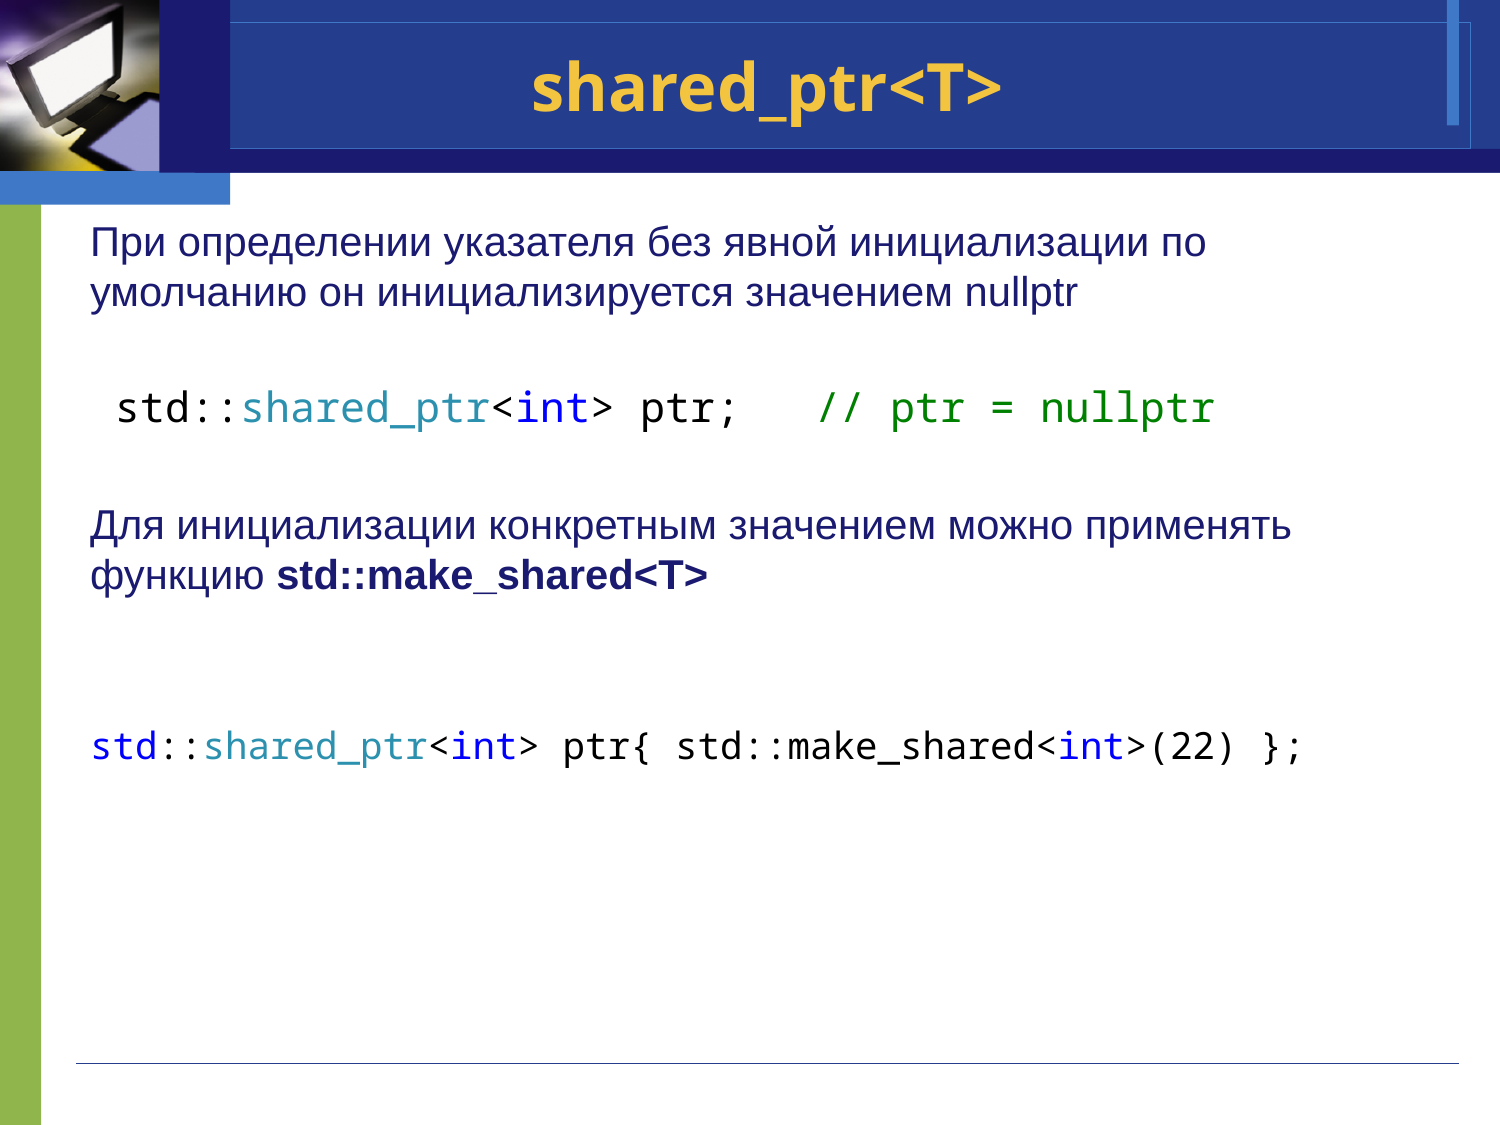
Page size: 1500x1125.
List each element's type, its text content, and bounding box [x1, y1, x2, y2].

list При определении указателя без явной инициализации по умолчанию он инициализируется значением nullptr std::shared_ptr<int> ptr; // ptr = nullptr Для инициализации конкретным значением можно применять функцию std::make_shared<T> std::shared_ptr<int> ptr{ std::make_shared<int>(22) }; [74, 206, 1426, 1069]
picture [0, 0, 159, 171]
title shared_ptr<T> [122, 38, 1413, 131]
